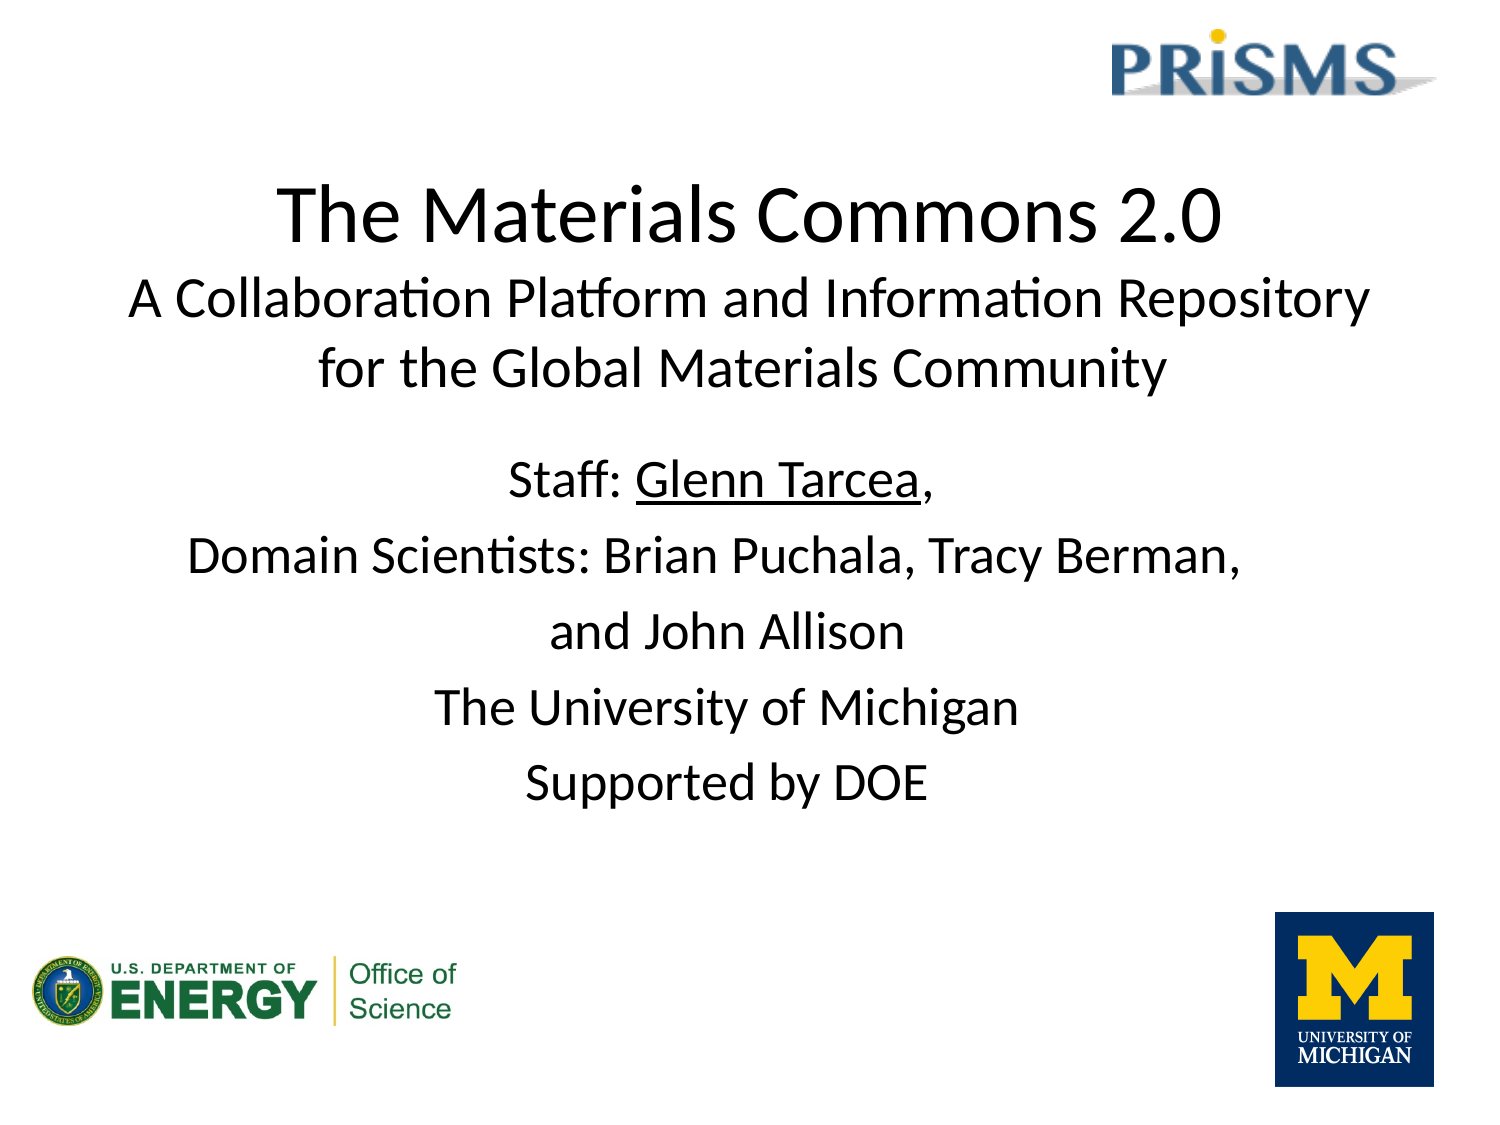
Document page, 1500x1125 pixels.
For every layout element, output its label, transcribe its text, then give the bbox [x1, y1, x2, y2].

picture [1274, 911, 1434, 1087]
picture [1112, 28, 1438, 98]
text_box The Materials Commons 2.0 A Collaboration Platform and Information Repository for the Global Materials Community [112, 228, 1388, 436]
picture [32, 956, 458, 1026]
text_box Staff: Glenn Tarcea, Domain Scientists: Brian Puchala, Tracy Berman, and John Allison The University of Michigan Supported by DOE [68, 436, 1388, 818]
